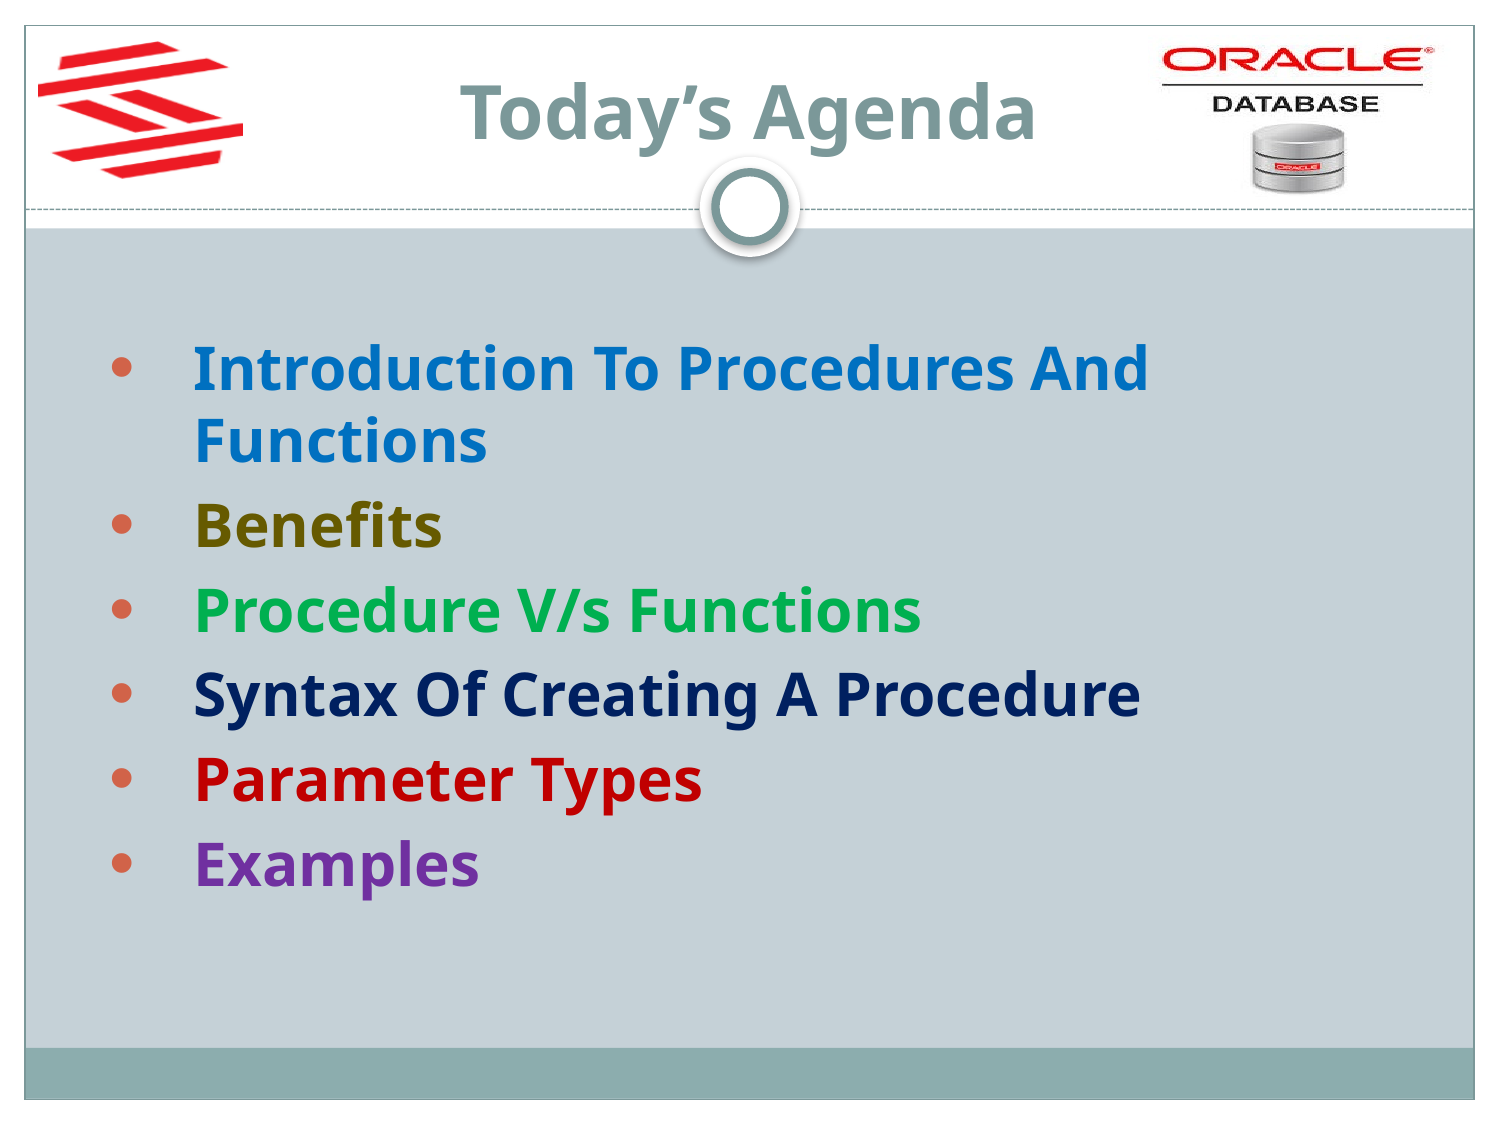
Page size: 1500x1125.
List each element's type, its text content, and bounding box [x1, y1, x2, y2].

picture [37, 40, 243, 185]
title Today’s Agenda [237, 37, 1143, 162]
list Introduction To Procedures And Functions Benefits Procedure V/s Functions Syntax Of Creating A Procedure Parameter Types Examples [49, 250, 1445, 1047]
picture [1148, 34, 1453, 200]
